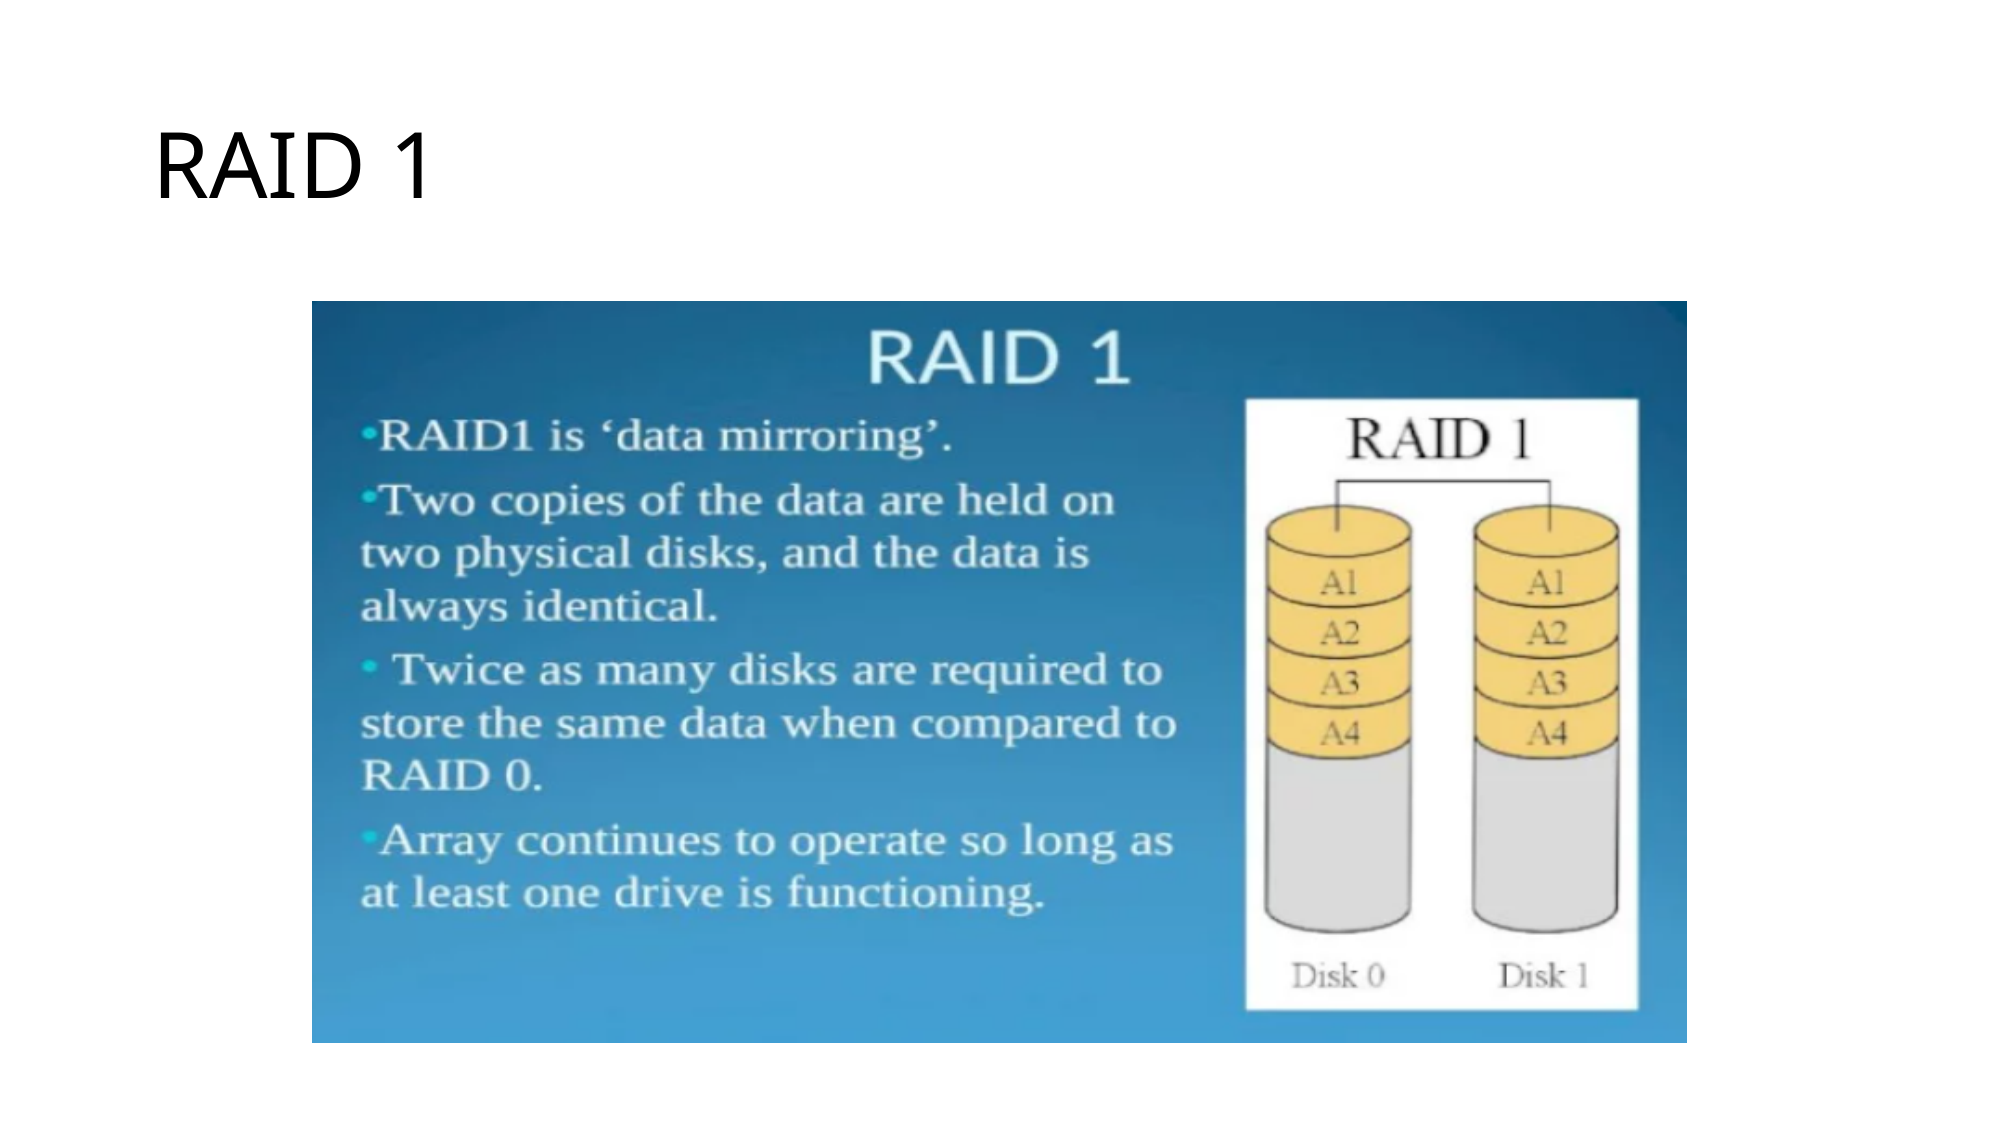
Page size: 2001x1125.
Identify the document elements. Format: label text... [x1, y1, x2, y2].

title RAID 1 [137, 59, 1863, 278]
picture [312, 301, 1687, 1043]
